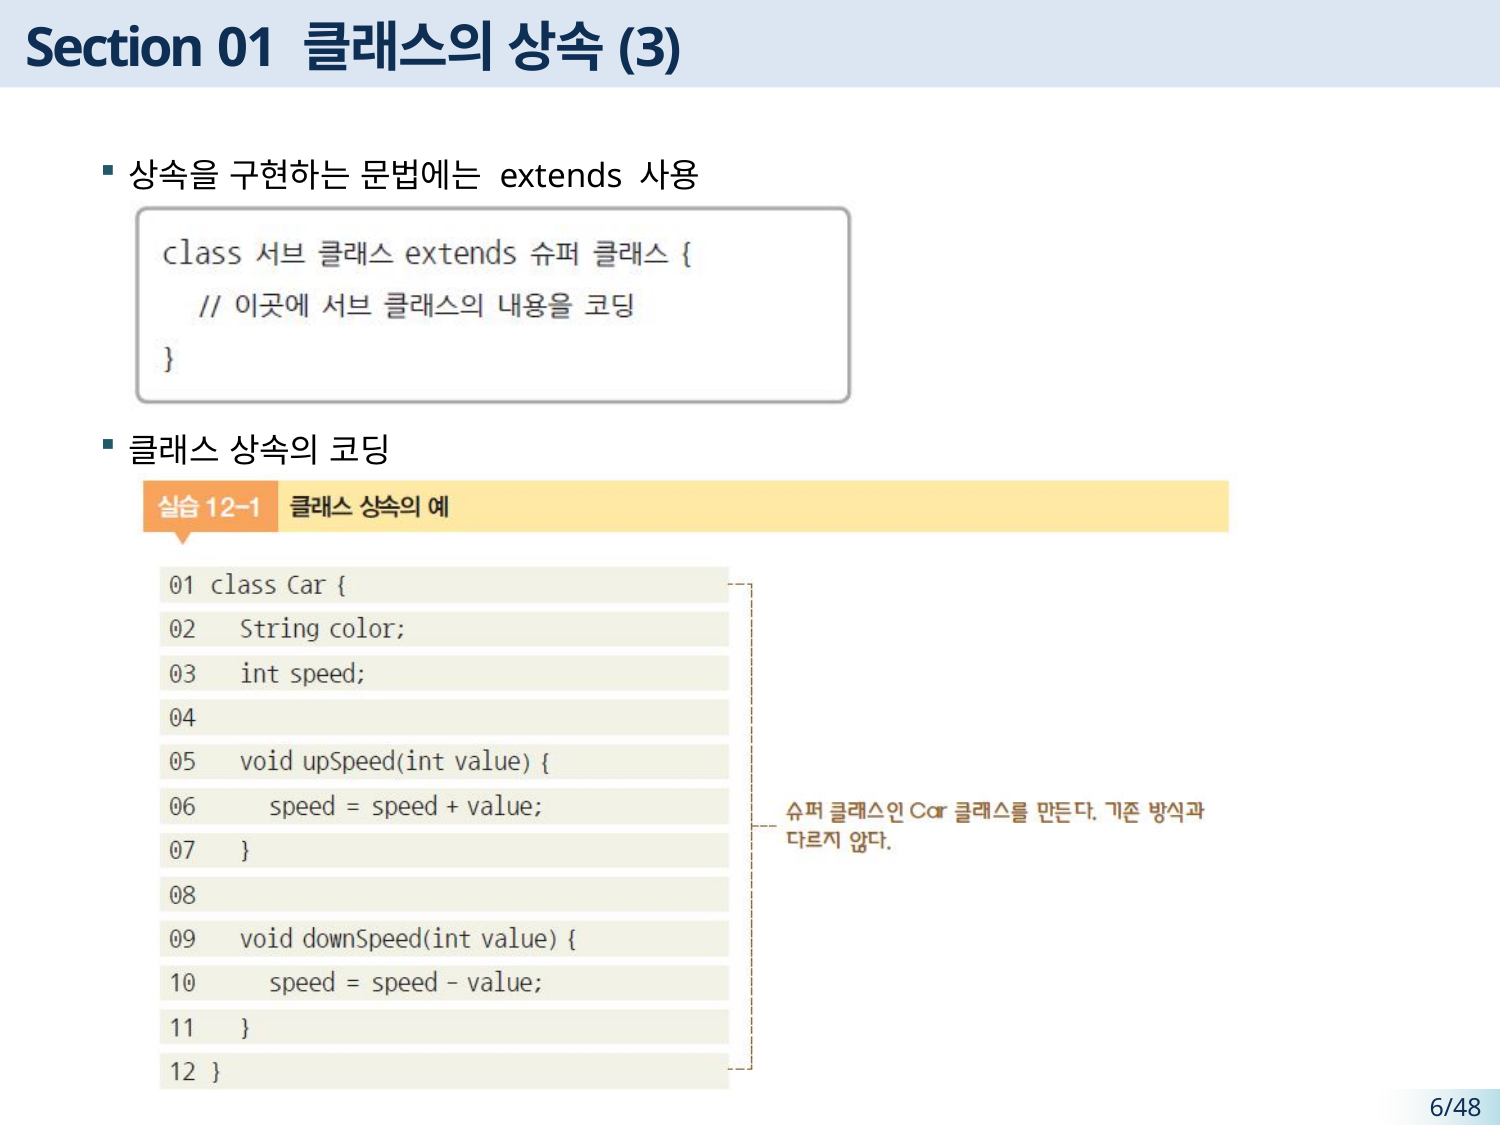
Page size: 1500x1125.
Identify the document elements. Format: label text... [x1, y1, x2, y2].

list 상속을 구현하는 문법에는 extends 사용 클래스 상속의 코딩 [10, 126, 1481, 1057]
picture [136, 473, 1238, 1097]
title Section 01 클래스의 상속(3) [10, 5, 1288, 84]
picture [129, 200, 857, 411]
